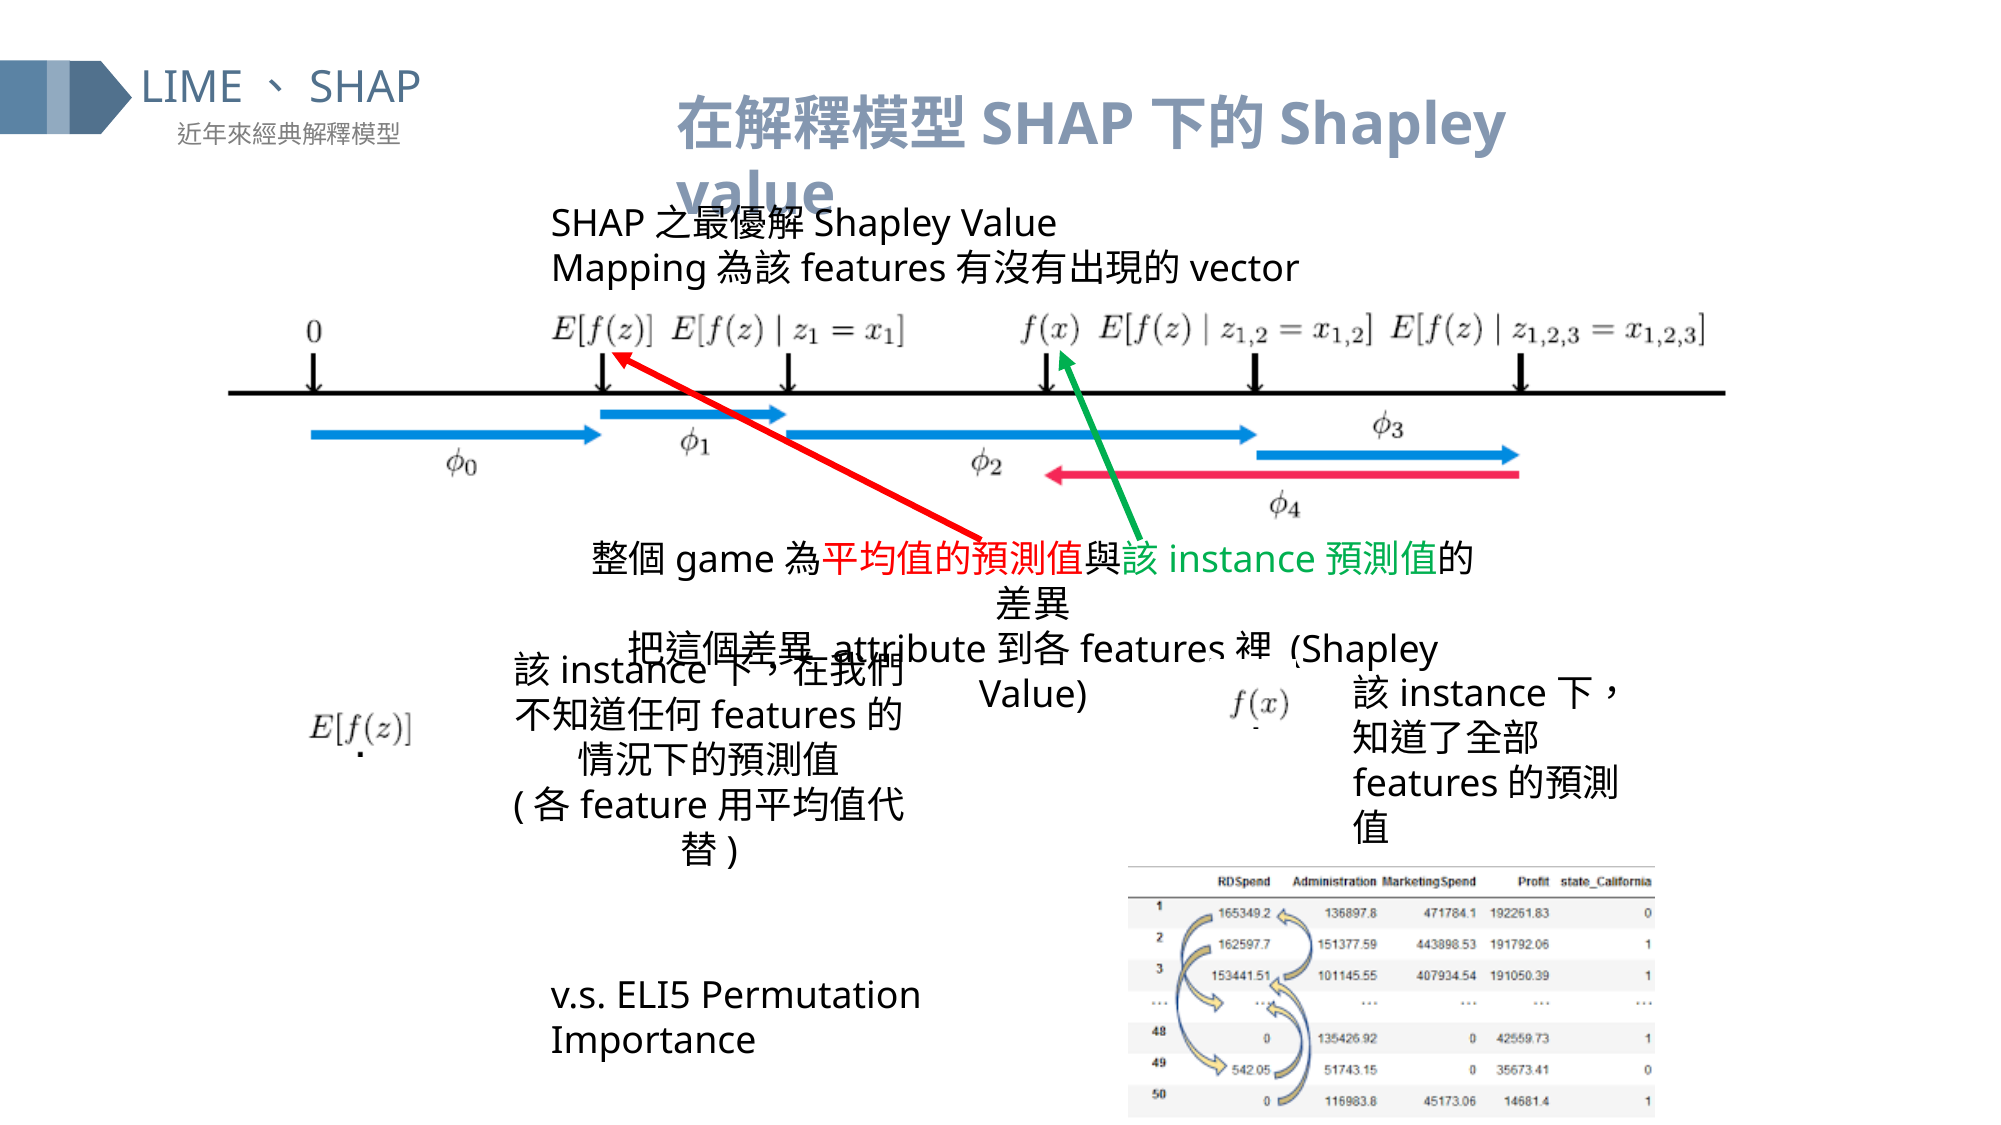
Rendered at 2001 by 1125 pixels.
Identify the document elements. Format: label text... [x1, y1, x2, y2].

picture [295, 686, 420, 757]
text_box SHAP之最優解Shapley Value Mapping為該features有沒有出現的vector [536, 191, 1562, 286]
text_box 該instance下，在我們不知道任何features的情況下的預測值 (各feature用平均值代替) [483, 638, 935, 879]
picture [1128, 866, 1655, 1121]
picture [1210, 659, 1296, 729]
text_box 整個game為平均值的預測值與該instance預測值的差異 把這個差異 attribute到各features裡 (Shapley Value) [557, 527, 1509, 723]
text_box v.s. ELI5 Permutation Importance [536, 963, 1128, 1069]
text_box 在解釋模型SHAP下的Shapley value [661, 79, 1652, 234]
picture [205, 286, 1757, 523]
text_box 該instance下，知道了全部features的預測值 [1338, 661, 1660, 856]
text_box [611, 352, 982, 540]
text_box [1059, 350, 1141, 540]
